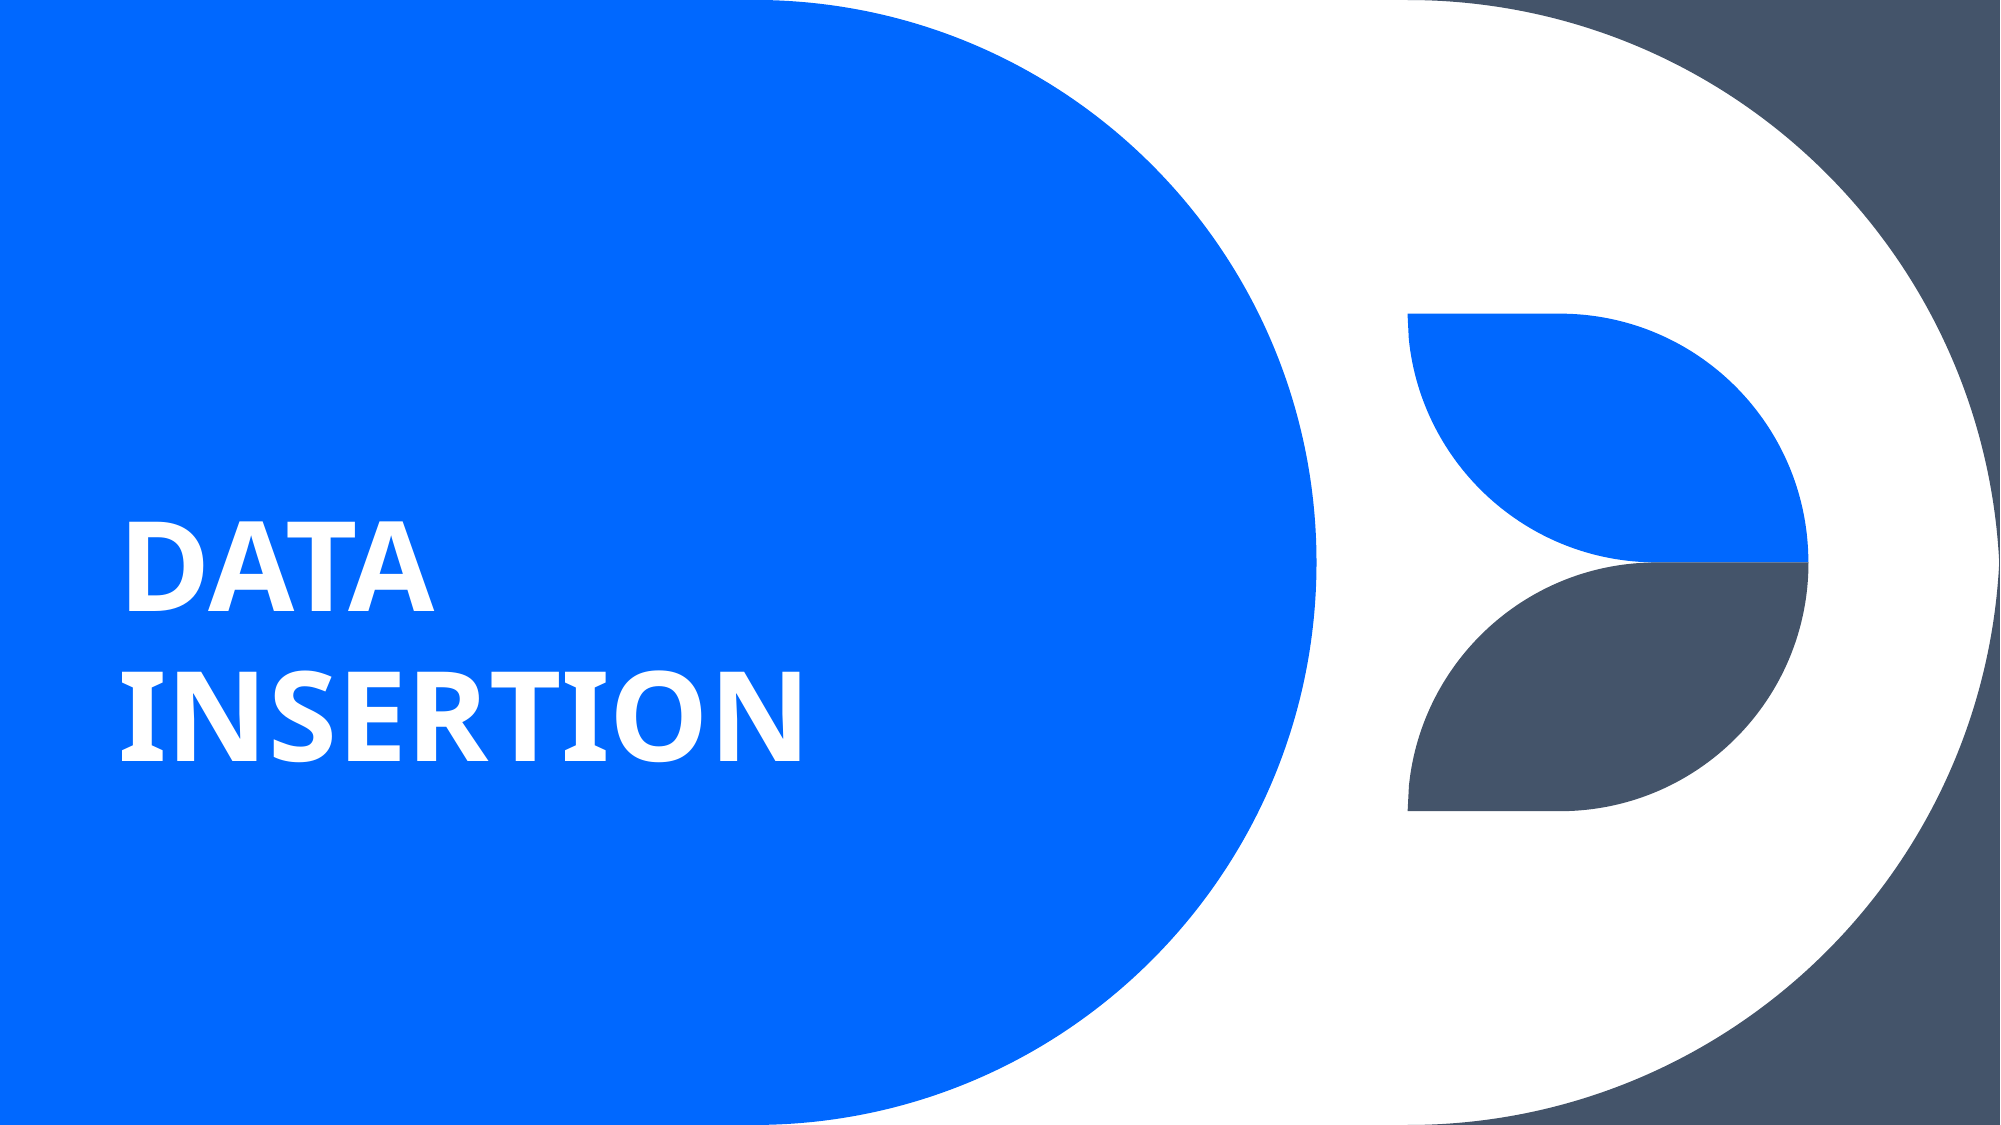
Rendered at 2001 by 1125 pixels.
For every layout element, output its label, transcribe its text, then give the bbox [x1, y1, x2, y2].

text_box DATA INSERTION [116, 486, 1154, 787]
